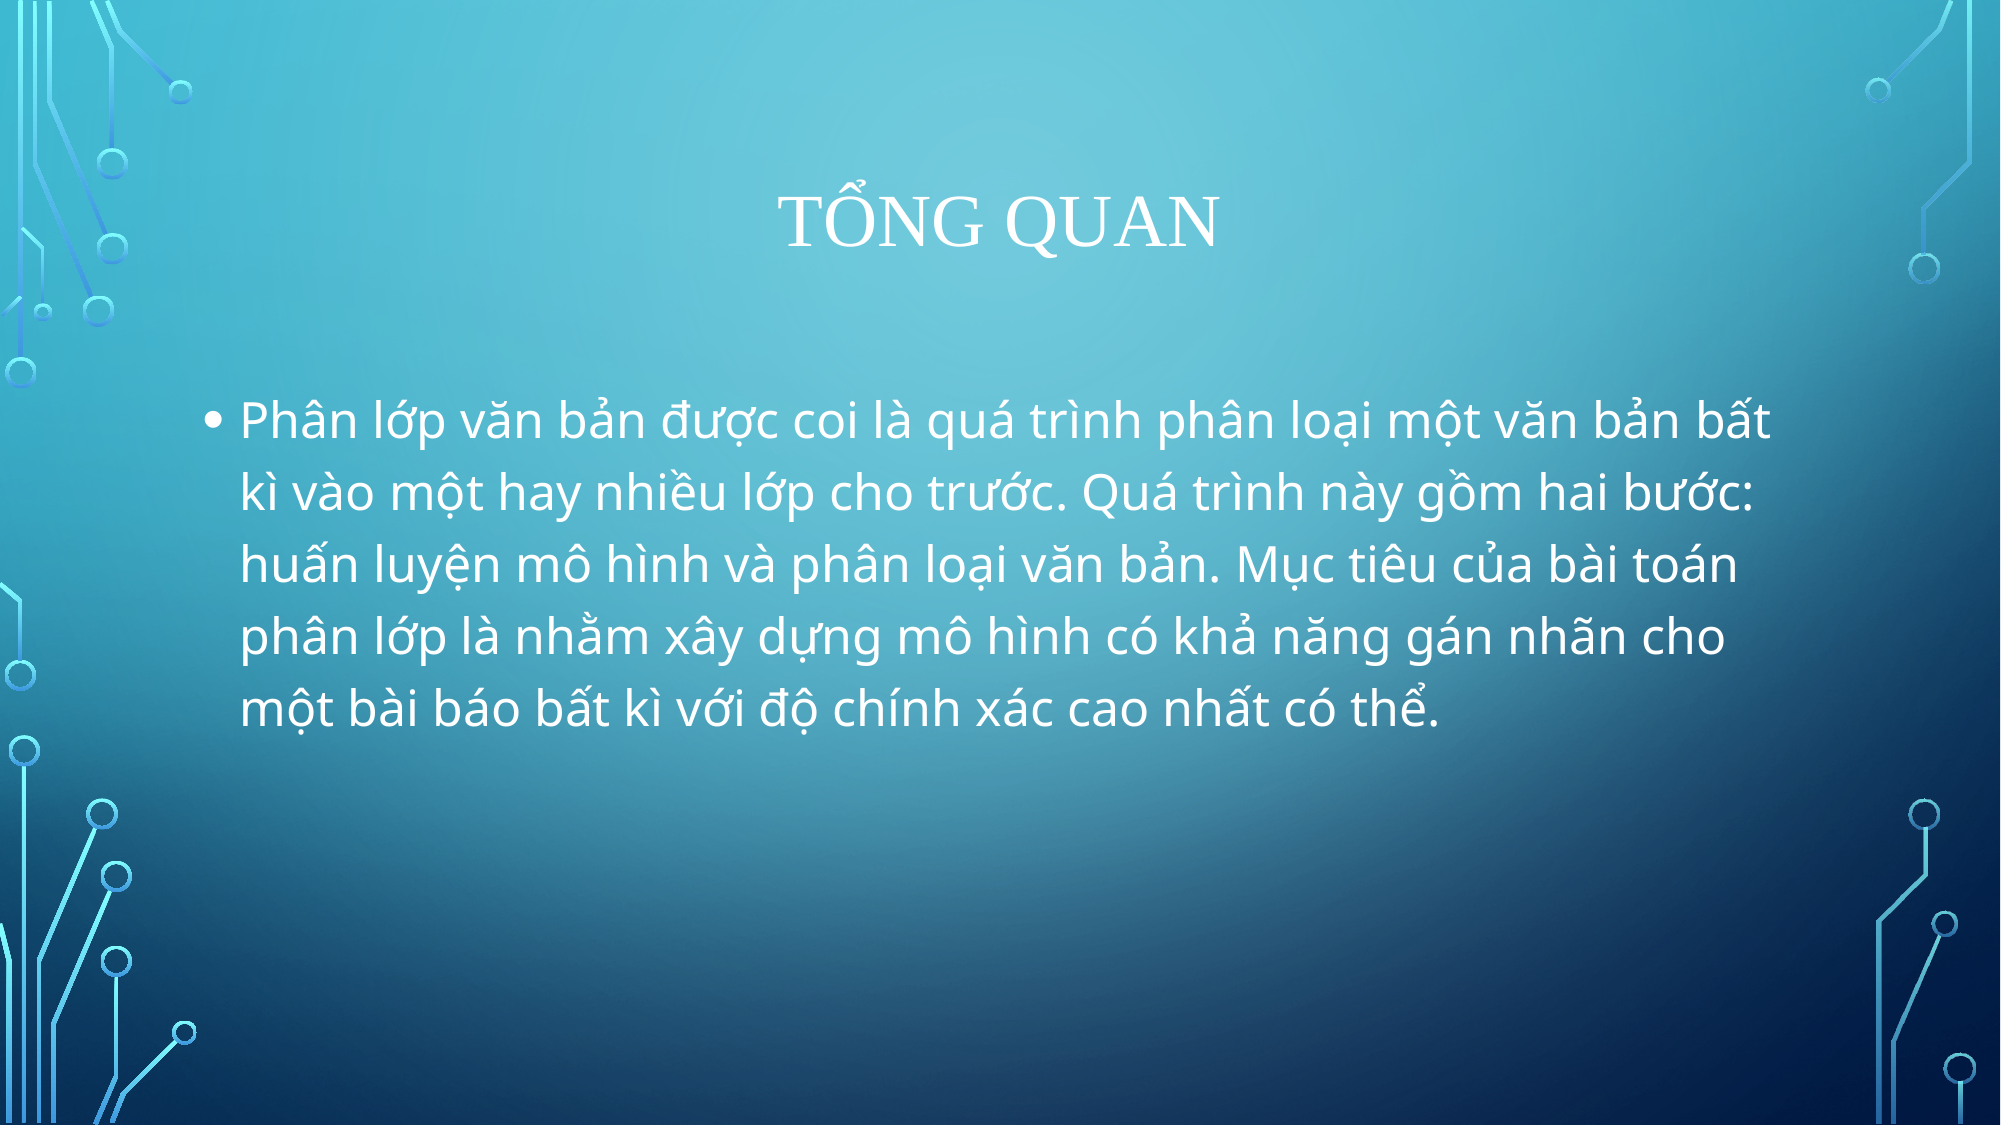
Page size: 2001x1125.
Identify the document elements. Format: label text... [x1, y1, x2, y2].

title Tổng Quan [187, 101, 1813, 344]
list Phân lớp văn bản được coi là quá trình phân loại một văn bản bất kì vào một hay nhiều lớp cho trước. Quá trình này gồm hai bước: huấn luyện mô hình và phân loại văn bản. Mục tiêu của bài toán phân lớp là nhằm xây dựng mô hình có khả năng gán nhãn cho một bài báo bất kì với độ chính xác cao nhất có thể. [187, 369, 1813, 950]
